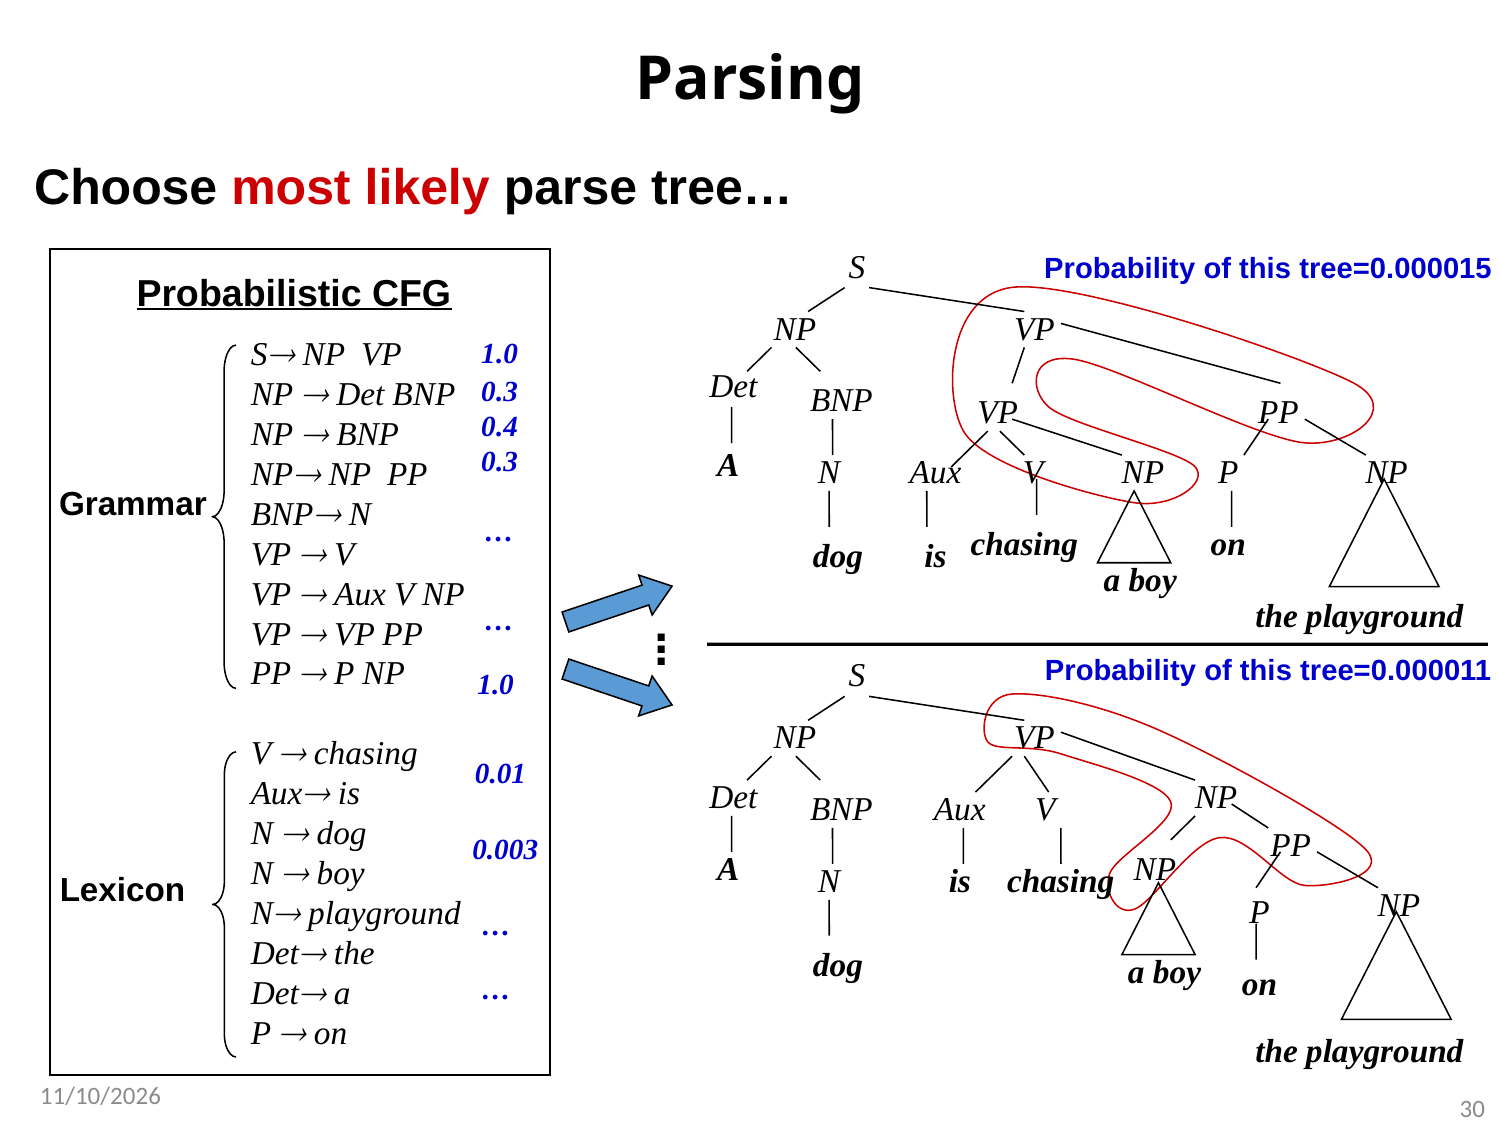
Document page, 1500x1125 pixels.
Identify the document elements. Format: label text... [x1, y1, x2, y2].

text_box Choose most likely parse tree… [19, 146, 808, 222]
text_box [562, 659, 639, 705]
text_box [639, 237, 1500, 1075]
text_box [49, 248, 551, 1076]
slide_number 30 [1149, 1077, 1500, 1125]
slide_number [24, 1065, 363, 1125]
title Parsing [103, 39, 1397, 120]
text_box [562, 586, 639, 632]
